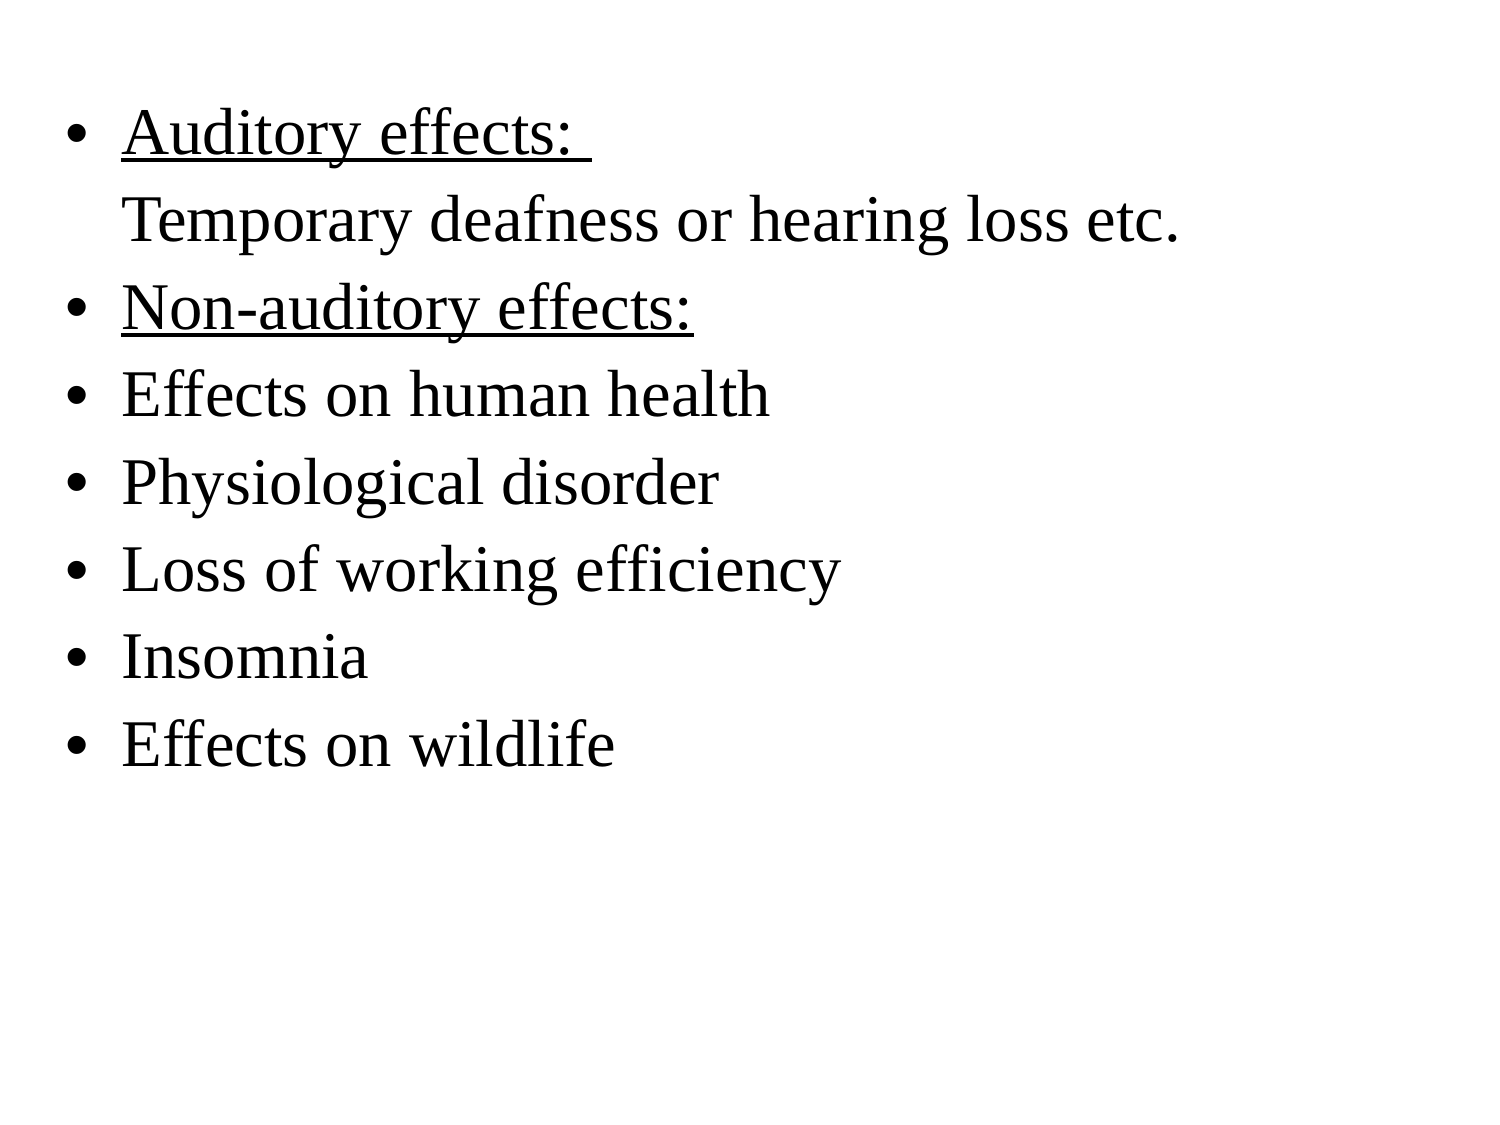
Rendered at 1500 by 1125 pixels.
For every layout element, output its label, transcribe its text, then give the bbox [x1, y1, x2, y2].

list Auditory effects: Temporary deafness or hearing loss etc. Non-auditory effects: Effects on human health Physiological disorder Loss of working efficiency Insomnia Effects on wildlife [50, 87, 1400, 875]
